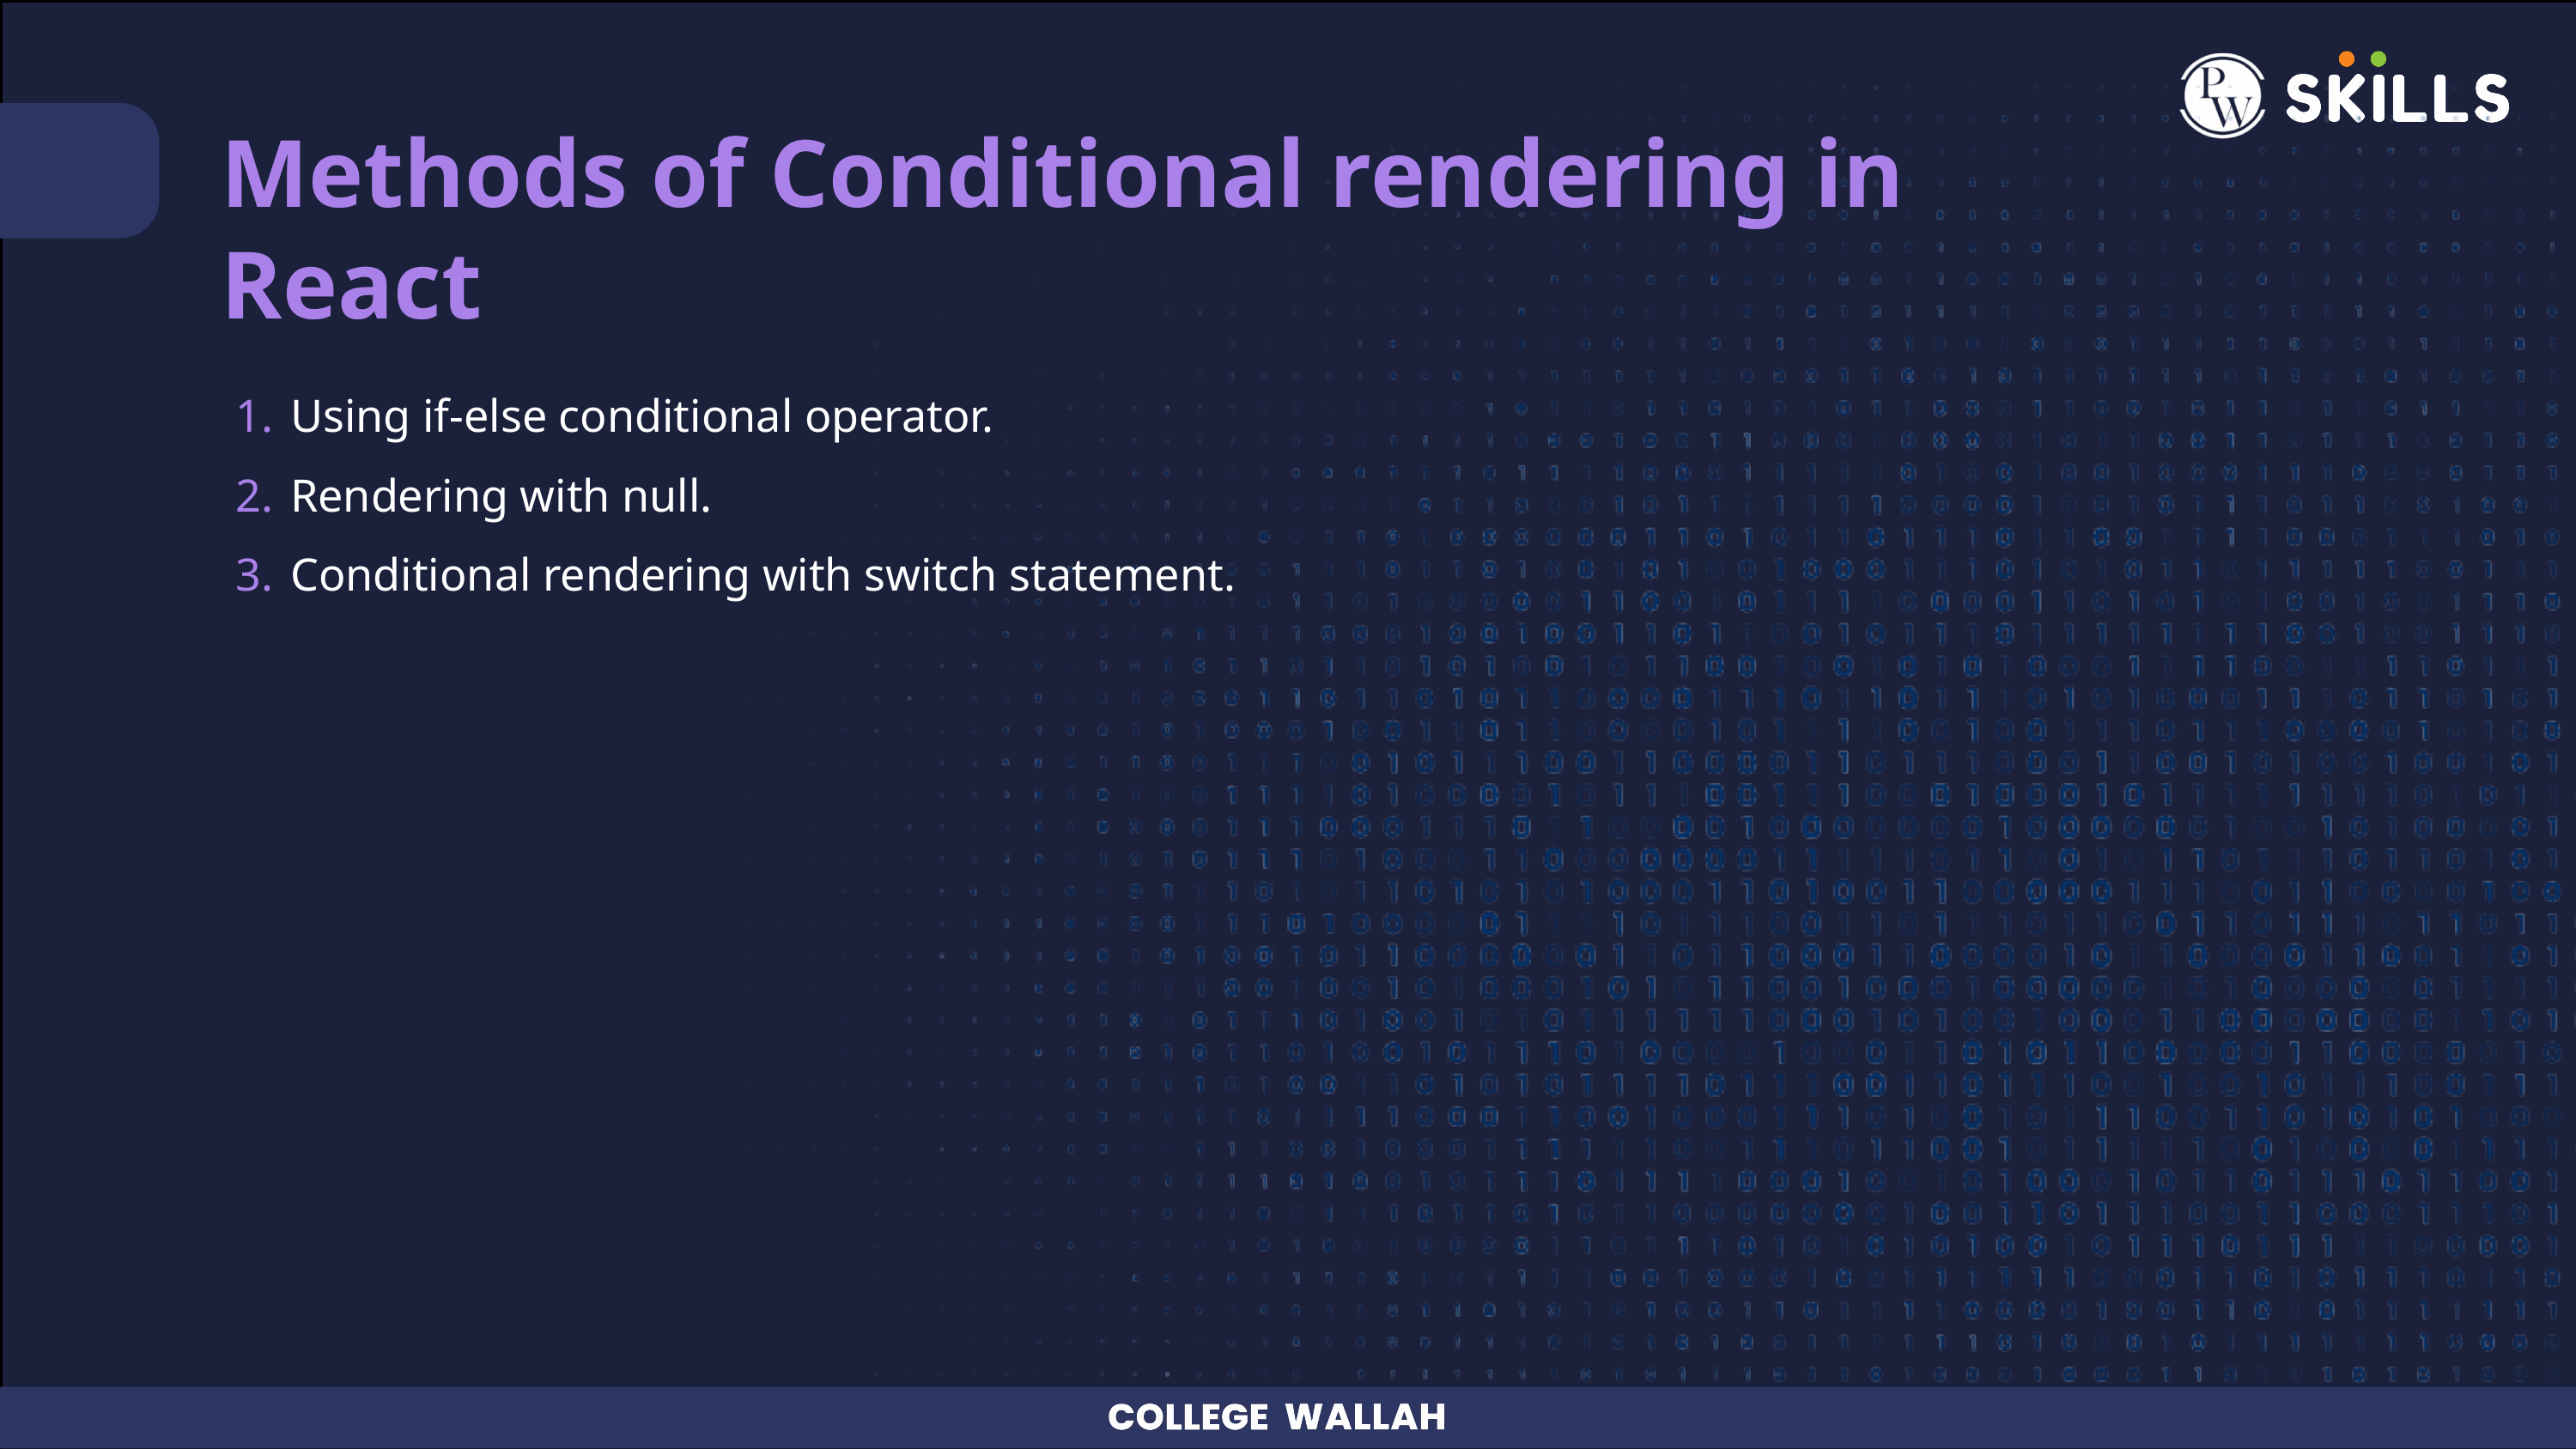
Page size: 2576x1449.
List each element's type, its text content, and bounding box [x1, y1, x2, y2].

text_box [0, 102, 160, 239]
picture [1103, 1394, 1273, 1436]
text_box Methods of Conditional rendering in React [221, 114, 2154, 338]
picture [716, 0, 2576, 1385]
text_box Using if-else conditional operator. Rendering with null. Conditional rendering with switch statement. [213, 367, 2205, 614]
picture [1274, 1397, 1479, 1446]
